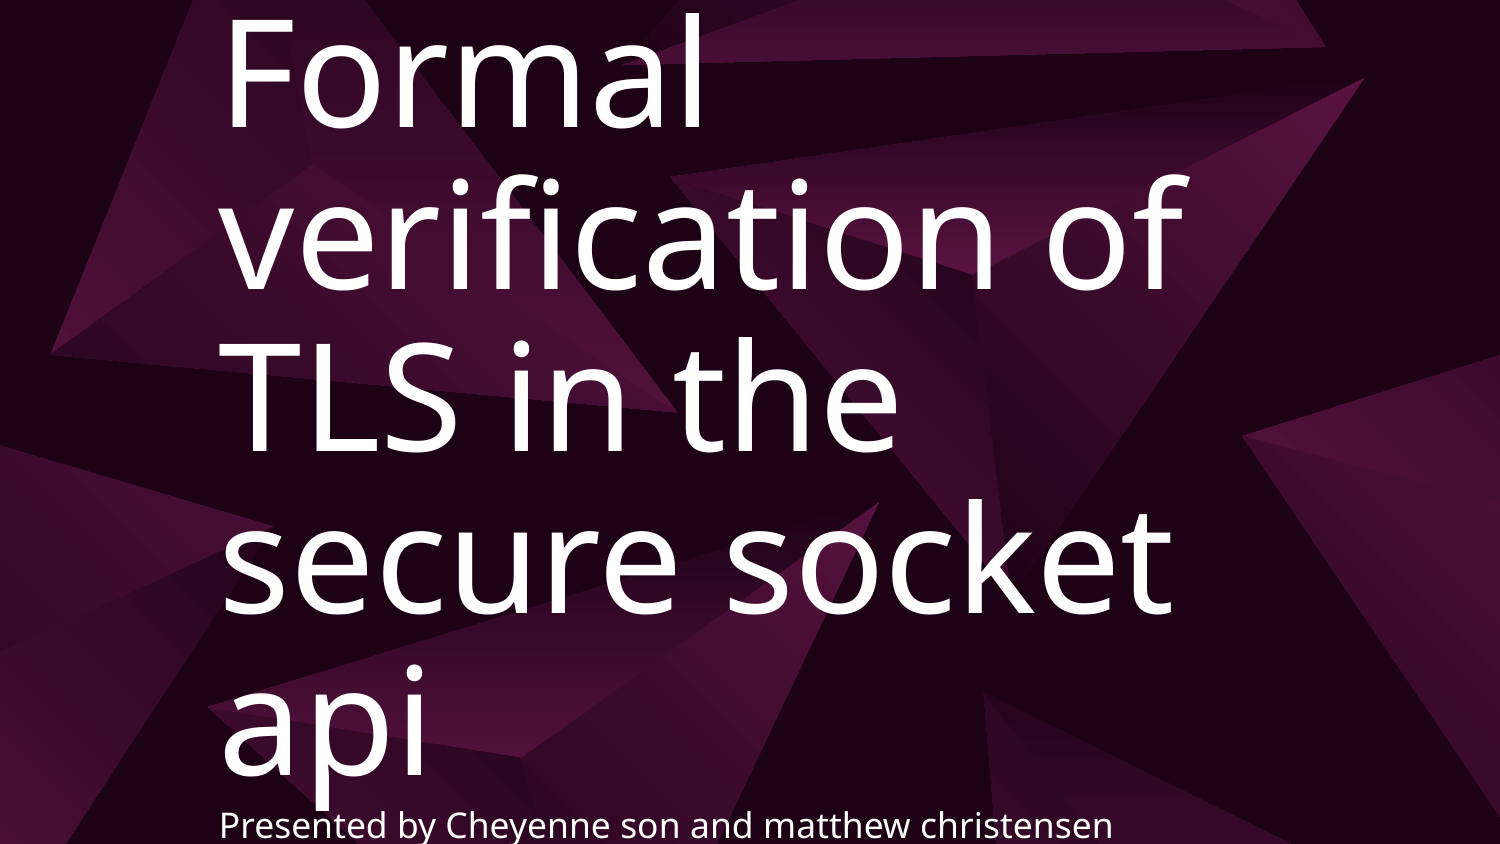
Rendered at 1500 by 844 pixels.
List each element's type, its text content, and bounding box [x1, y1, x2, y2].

title Formal verification of TLS in the secure socket api Presented by Cheyenne son and matthew christensen [218, 326, 1282, 517]
